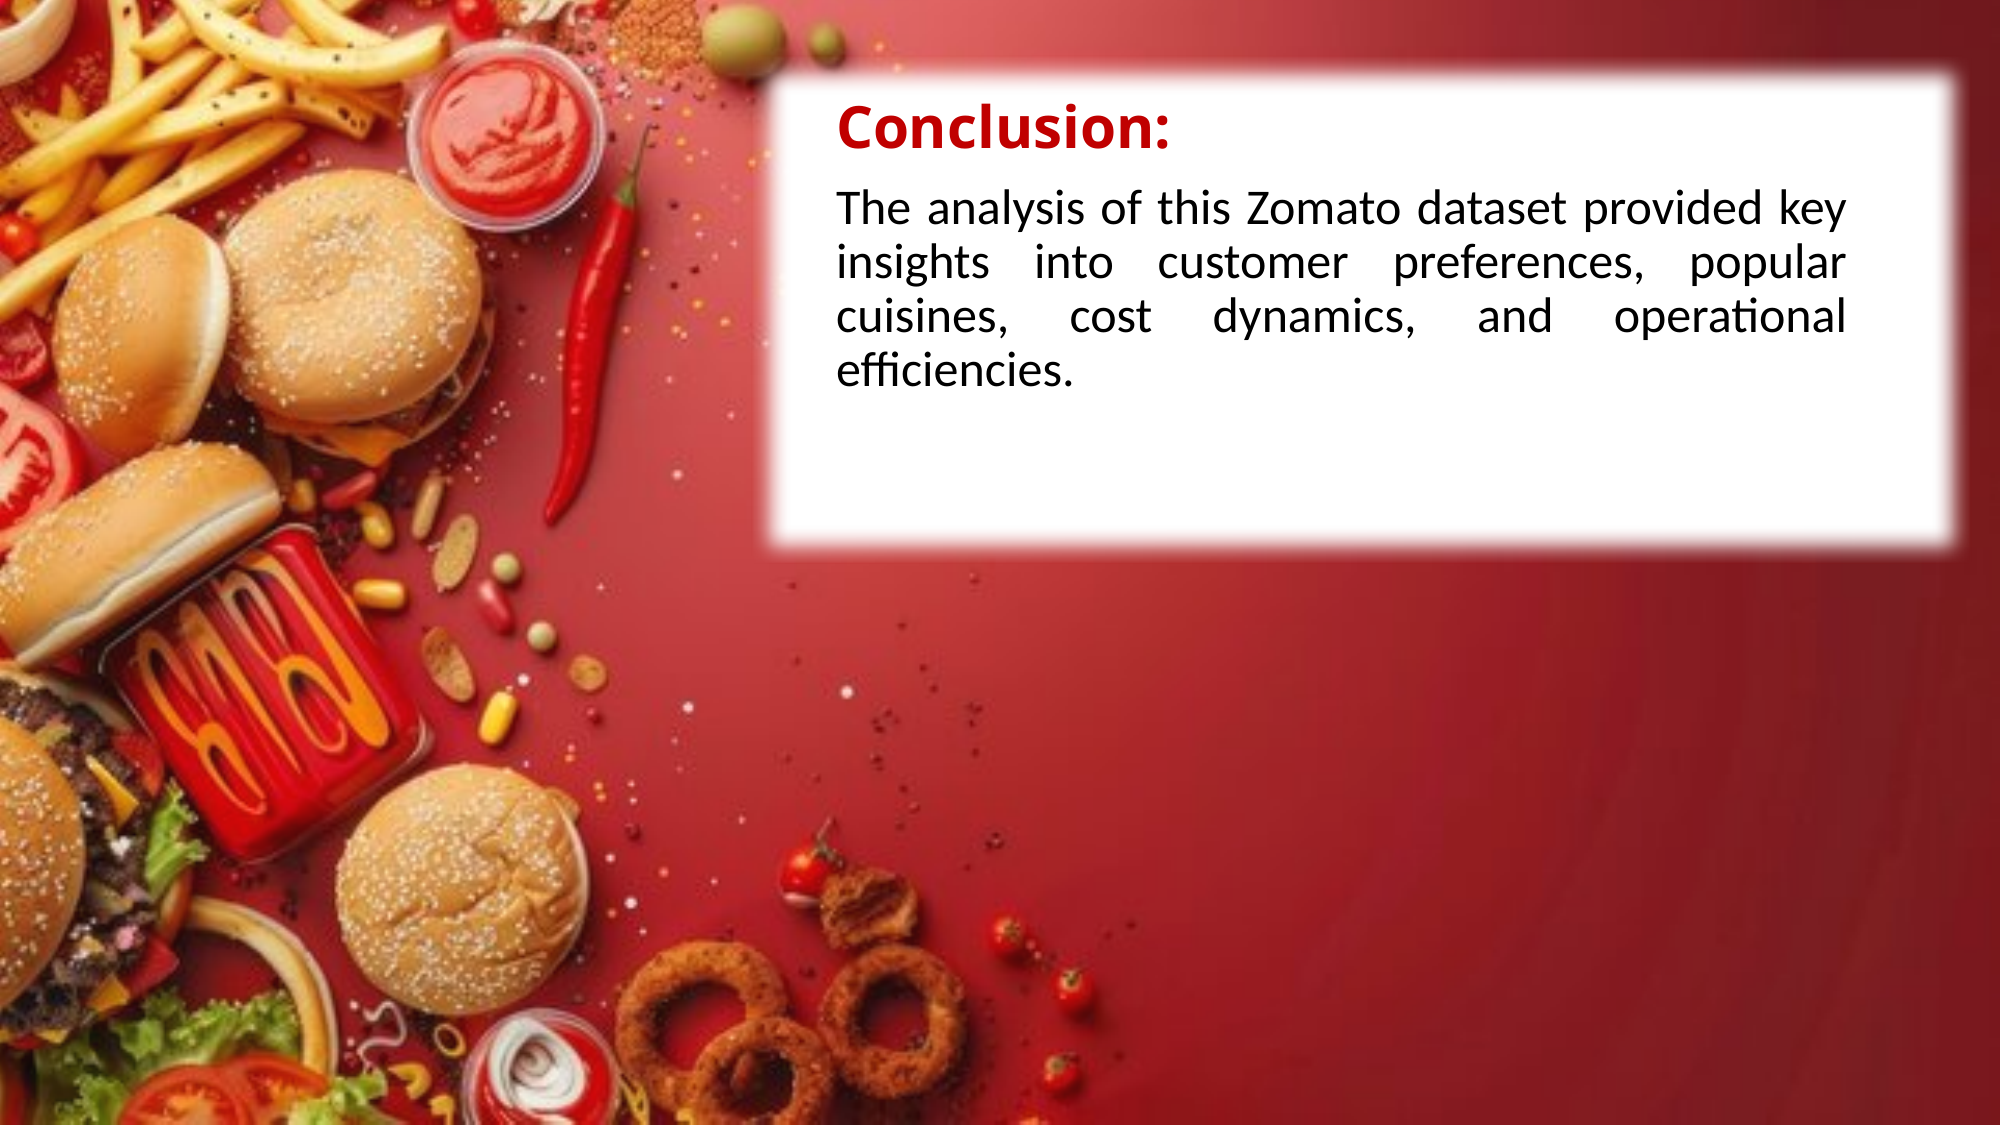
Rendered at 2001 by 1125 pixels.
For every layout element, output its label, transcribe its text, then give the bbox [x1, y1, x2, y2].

text_box [785, 89, 1938, 531]
text_box [763, 67, 1960, 553]
list Conclusion: The analysis of this Zomato dataset provided key insights into customer preferences, popular cuisines, cost dynamics, and operational efficiencies. [820, 90, 1863, 1025]
picture [0, 0, 2000, 1125]
